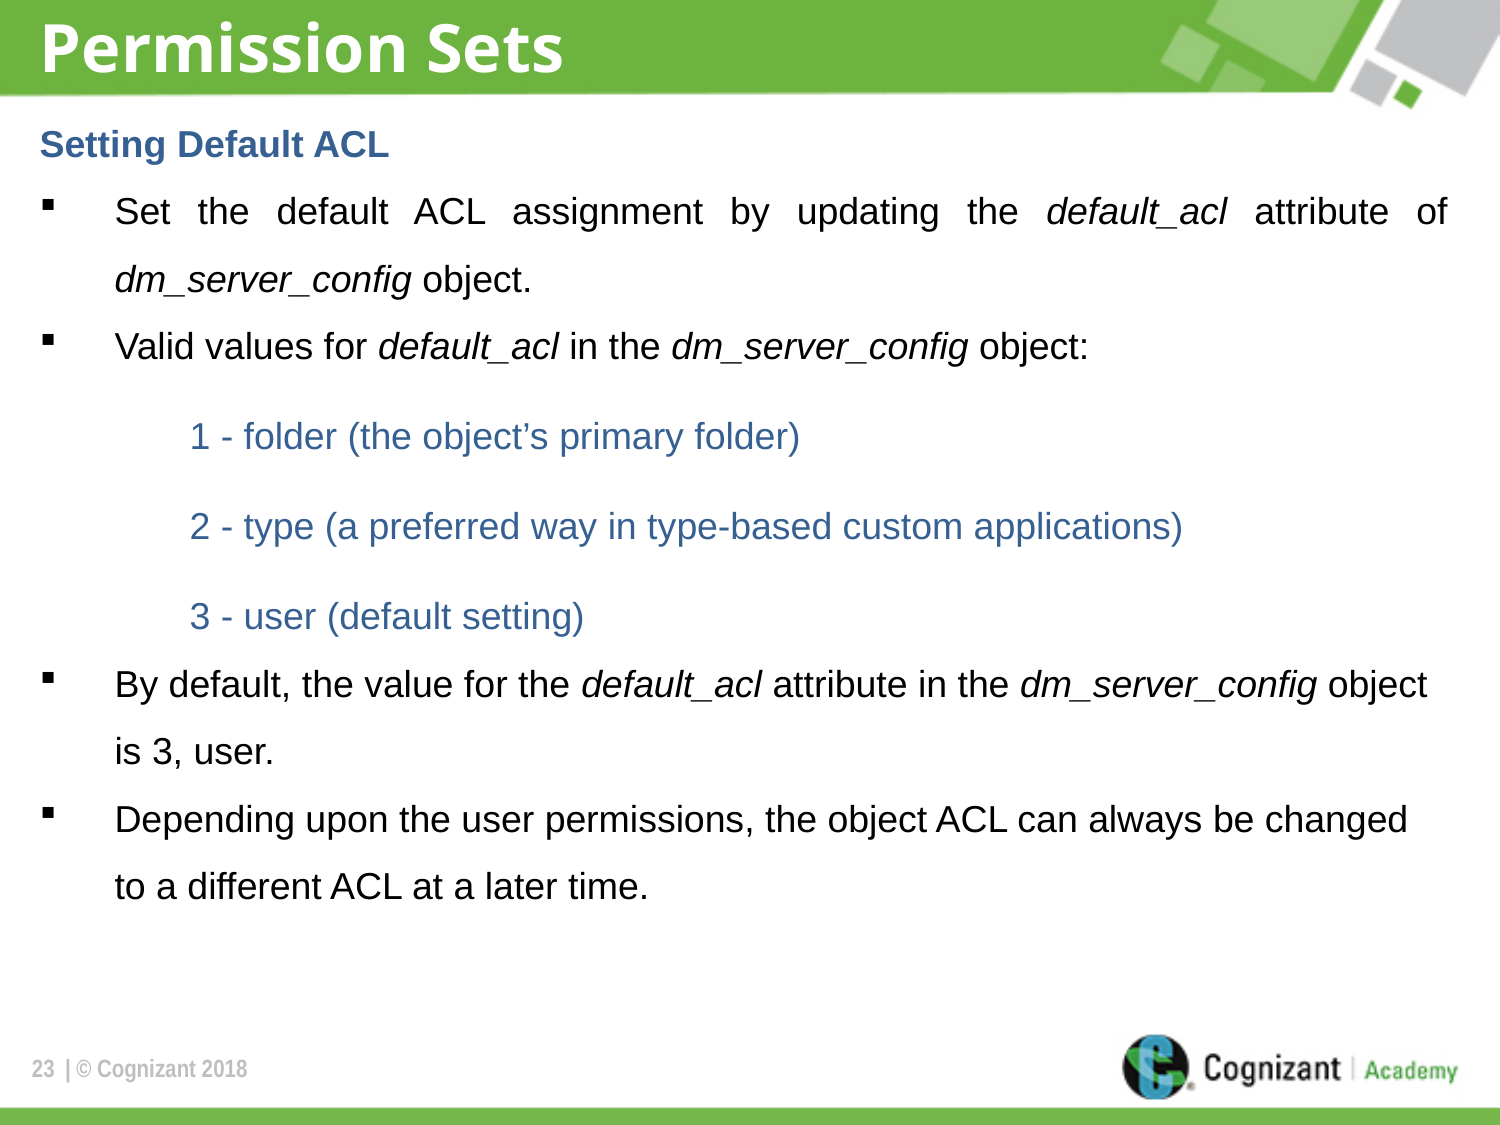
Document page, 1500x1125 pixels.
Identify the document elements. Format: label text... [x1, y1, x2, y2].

slide_number 23 [16, 1037, 88, 1098]
title Permission Sets [24, 3, 1200, 88]
picture [0, 0, 1500, 1125]
text_box Setting Default ACL Set the default ACL assignment by updating the default_acl attribute of dm_server_config object. Valid values for default_acl in the dm_server_config object: 1 - folder (the object’s primary folder) 2 - type (a preferred way in type-based custom applications) 3 - user (default setting) By default, the value for the default_acl attribute in the dm_server_config object is 3, user. Depending upon the user permissions, the object ACL can always be changed to a different ACL at a later time. [24, 112, 1463, 915]
footer | © Cognizant 2018 [88, 1037, 275, 1098]
